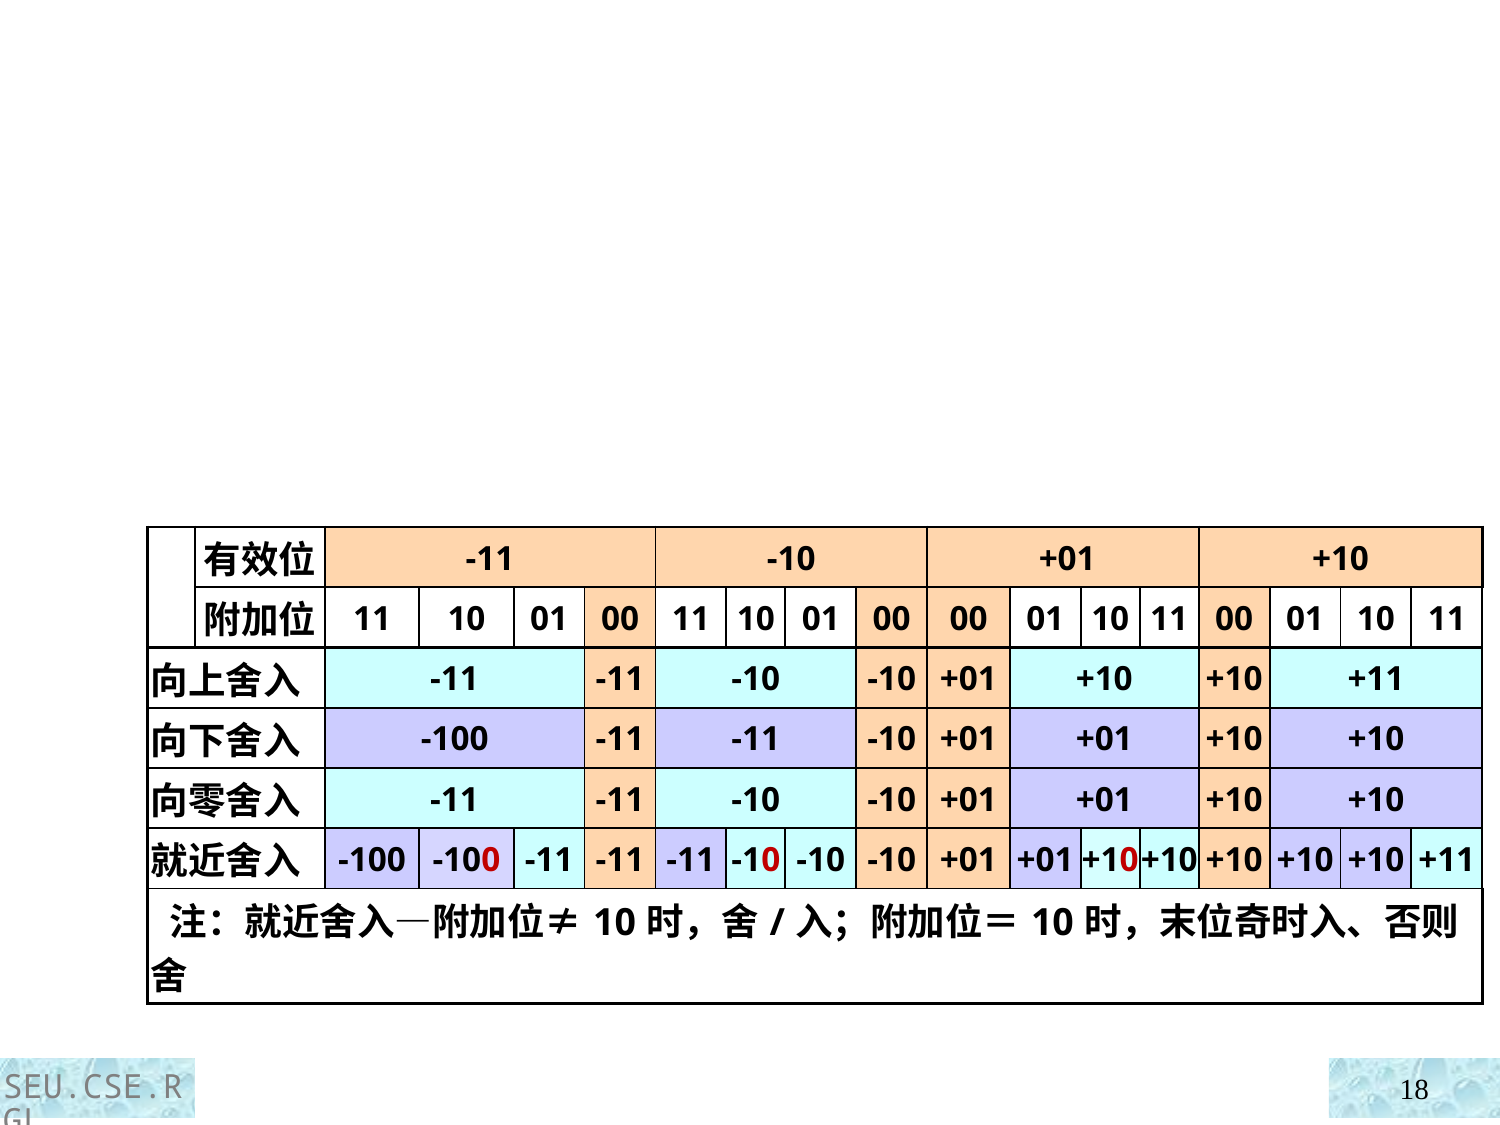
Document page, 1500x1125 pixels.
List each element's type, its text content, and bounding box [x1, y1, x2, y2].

table_cell 10 [727, 588, 784, 646]
table_cell +10 [1341, 829, 1410, 888]
table_header [149, 528, 194, 646]
table_cell -11 [585, 829, 655, 888]
table_cell -11 [656, 829, 725, 888]
table_cell 向上舍入 [149, 649, 324, 707]
table_cell 向零舍入 [149, 769, 324, 827]
table_cell +01 [928, 769, 1009, 827]
table_cell 01 [1011, 588, 1080, 646]
table_cell +10 [1200, 769, 1269, 827]
table_cell -10 [786, 829, 855, 888]
table_header +10 [1200, 528, 1481, 586]
table_cell +10 [1271, 769, 1481, 827]
table_cell -11 [585, 649, 655, 707]
table_cell -100 [326, 829, 418, 888]
table_cell 10 [420, 588, 513, 646]
table_cell +10 [1200, 709, 1269, 767]
table_cell 11 [656, 588, 725, 646]
table_cell 01 [515, 588, 584, 646]
table_cell +11 [1412, 829, 1481, 888]
table_cell -11 [656, 709, 855, 767]
table_cell +10 [1141, 829, 1198, 888]
table_header +01 [928, 528, 1198, 586]
table_cell +01 [1011, 769, 1198, 827]
table_cell 11 [326, 588, 418, 646]
table_cell -10 [857, 829, 926, 888]
table_cell 01 [786, 588, 855, 646]
table_cell +11 [1271, 649, 1481, 707]
table_cell -11 [515, 829, 584, 888]
table_cell +01 [928, 709, 1009, 767]
table_cell +10 [1200, 829, 1269, 888]
table_cell -100 [326, 709, 584, 767]
table_cell +01 [928, 649, 1009, 707]
table_cell -11 [326, 649, 584, 707]
table_cell -11 [585, 769, 655, 827]
table_cell 01 [1271, 588, 1340, 646]
table_cell +10 [1200, 649, 1269, 707]
table_cell +10 [1271, 709, 1481, 767]
table_cell -10 [727, 829, 784, 888]
table_cell 10 [1341, 588, 1410, 646]
table_cell 00 [928, 588, 1009, 646]
table_cell +01 [1011, 709, 1198, 767]
table_cell 10 [1082, 588, 1139, 646]
table_cell +10 [1082, 829, 1139, 888]
table_cell 00 [1200, 588, 1269, 646]
table_cell +01 [1011, 829, 1080, 888]
table_cell -10 [857, 649, 926, 707]
table_cell -100 [420, 829, 513, 888]
table_cell 注：就近舍入—附加位≠10时，舍/入；附加位＝10时，末位奇时入、否则舍 [149, 889, 1481, 1002]
table_cell -10 [656, 649, 855, 707]
table_cell 00 [585, 588, 655, 646]
table_cell -10 [857, 769, 926, 827]
table_header 有效位 [196, 528, 324, 586]
table_cell 11 [1412, 588, 1481, 646]
table_cell 向下舍入 [149, 709, 324, 767]
table_header -11 [326, 528, 655, 586]
table_cell -11 [326, 769, 584, 827]
footer SEU.CSE.RGL [0, 1058, 196, 1118]
table_cell -10 [656, 769, 855, 827]
table_header -10 [656, 528, 926, 586]
table_cell 就近舍入 [149, 829, 324, 888]
table_cell +01 [928, 829, 1009, 888]
table_cell +10 [1011, 649, 1198, 707]
table_cell 00 [857, 588, 926, 646]
table_cell +10 [1271, 829, 1340, 888]
table_cell -10 [857, 709, 926, 767]
table_cell 11 [1141, 588, 1198, 646]
table_cell -11 [585, 709, 655, 767]
table_cell 附加位 [196, 588, 324, 646]
slide_number 18 [1328, 1058, 1500, 1118]
